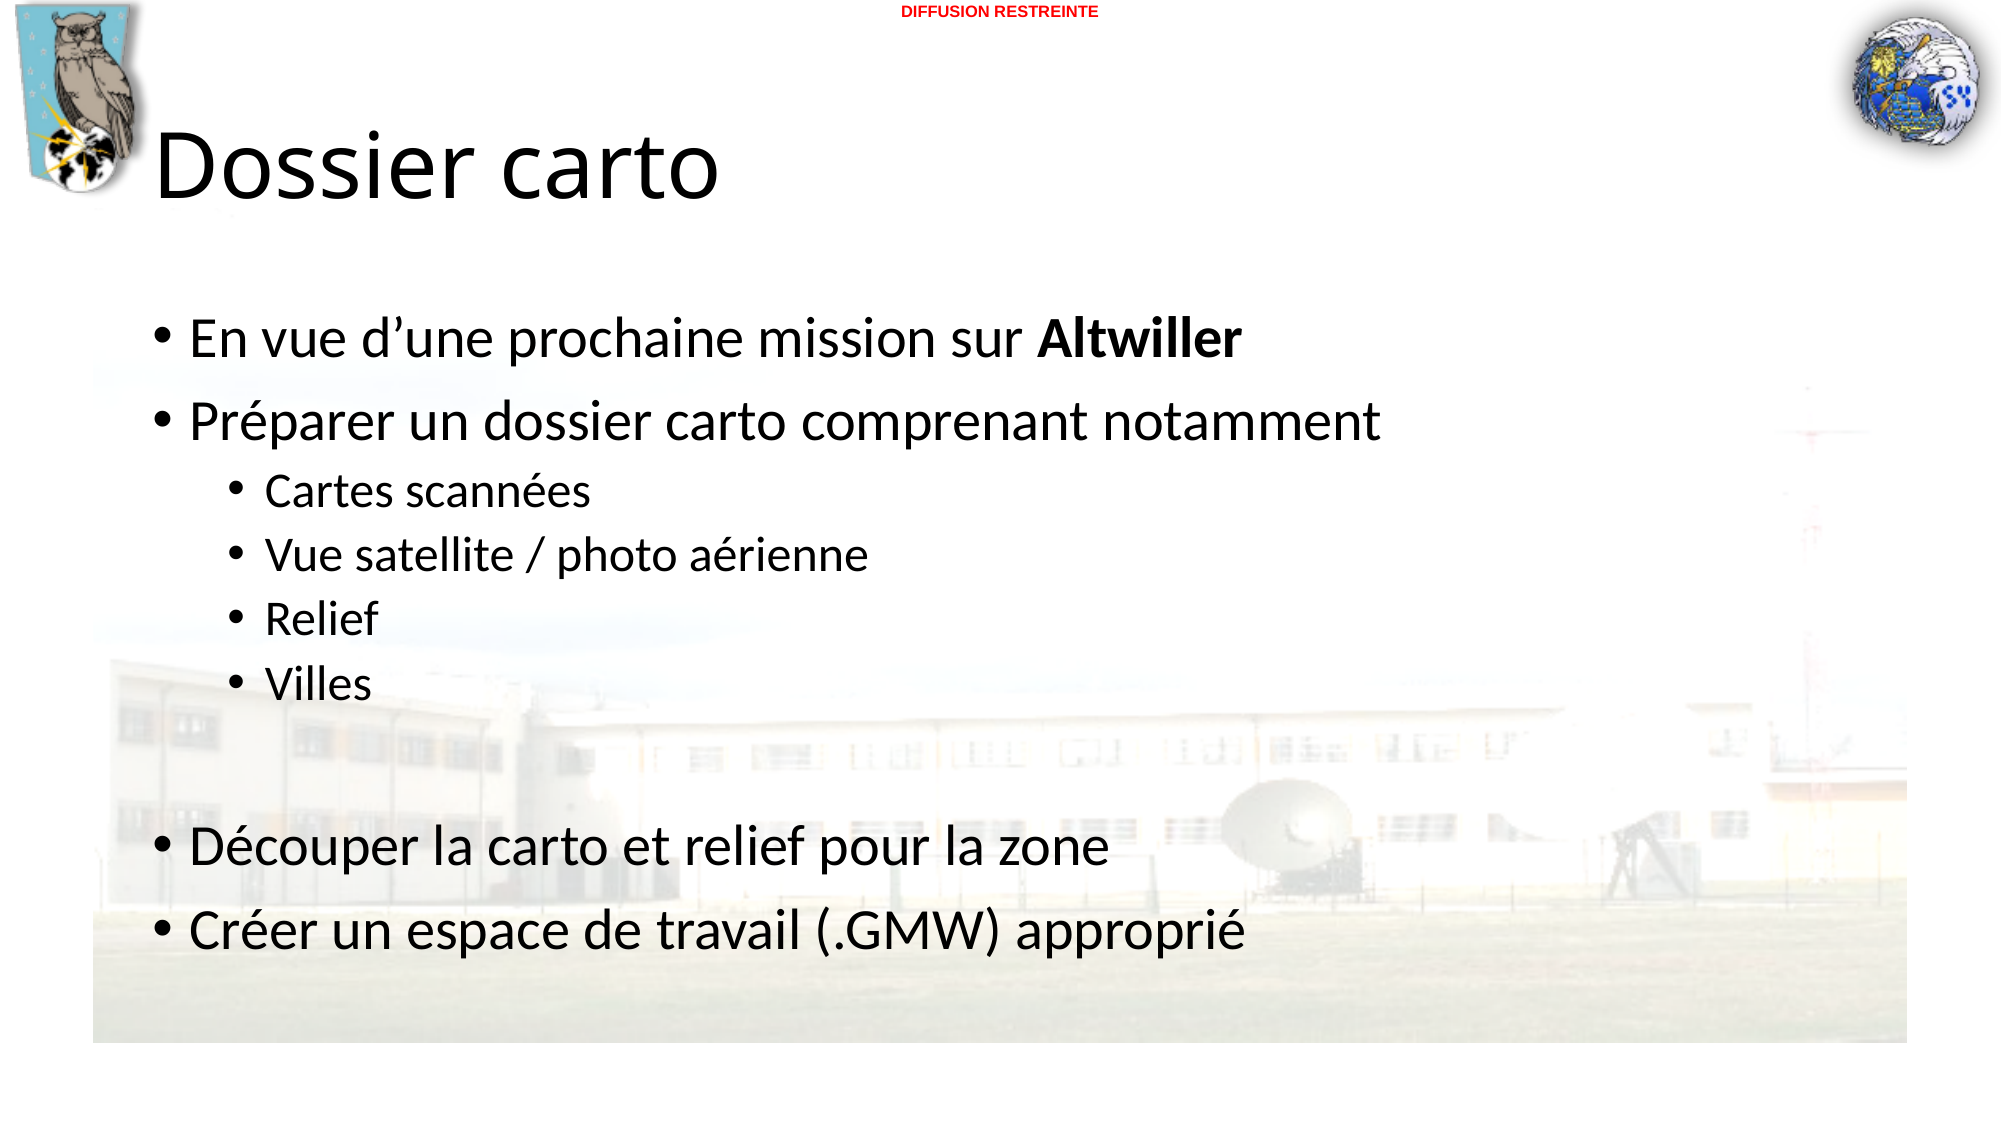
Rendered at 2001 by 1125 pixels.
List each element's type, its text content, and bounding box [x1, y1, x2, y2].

picture [1850, 16, 1983, 147]
title Dossier carto [137, 59, 1863, 278]
picture [14, 4, 136, 193]
list En vue d’une prochaine mission sur Altwiller Préparer un dossier carto comprenant notamment Cartes scannées Vue satellite / photo aérienne Relief Villes Découper la carto et relief pour la zone Créer un espace de travail (.GMW) approprié [137, 299, 1863, 1014]
